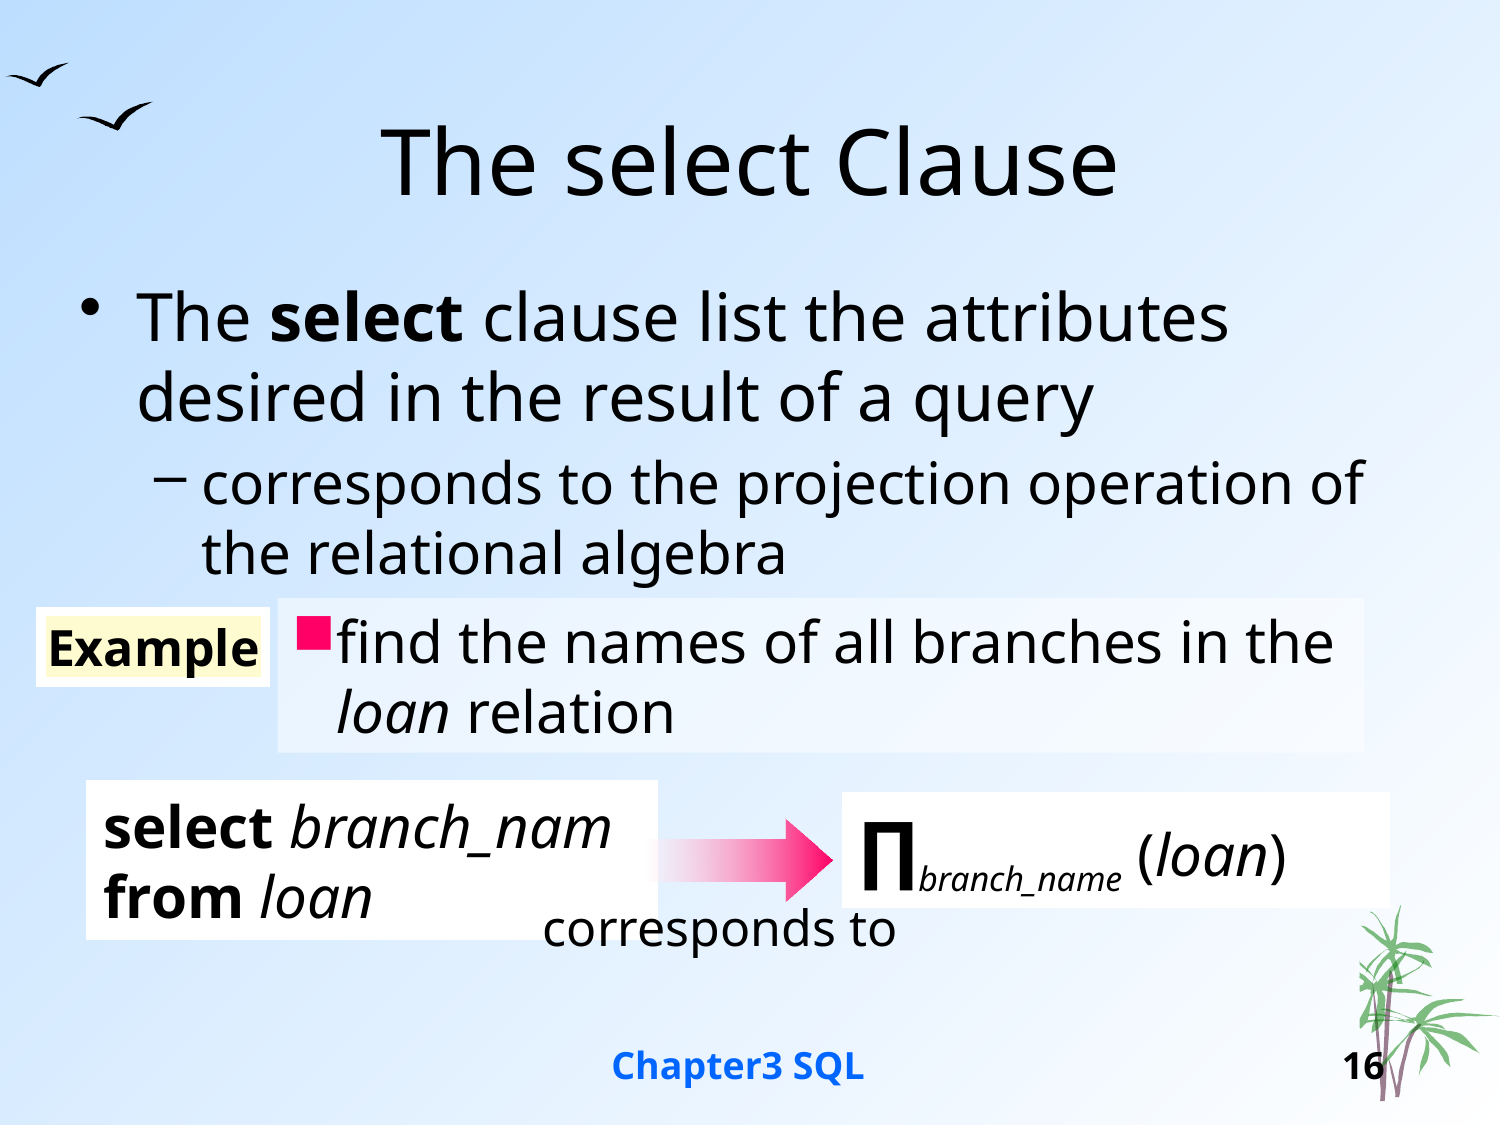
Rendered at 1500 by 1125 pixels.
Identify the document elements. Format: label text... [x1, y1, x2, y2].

text_box ∏branch_name (loan) [844, 794, 1388, 906]
text_box find the names of all branches in the loan relation [277, 597, 1365, 753]
text_box [643, 818, 833, 889]
footer Chapter3 SQL [395, 1034, 1081, 1110]
text_box select branch_nam from loan [88, 782, 656, 938]
slide_number 16 [1087, 1034, 1400, 1110]
title The select Clause [64, 66, 1437, 221]
text_box corresponds to [501, 889, 939, 964]
list The select clause list the attributes desired in the result of a query corresponds to the projection operation of the relational algebra [64, 267, 1436, 610]
text_box Example [41, 611, 266, 682]
